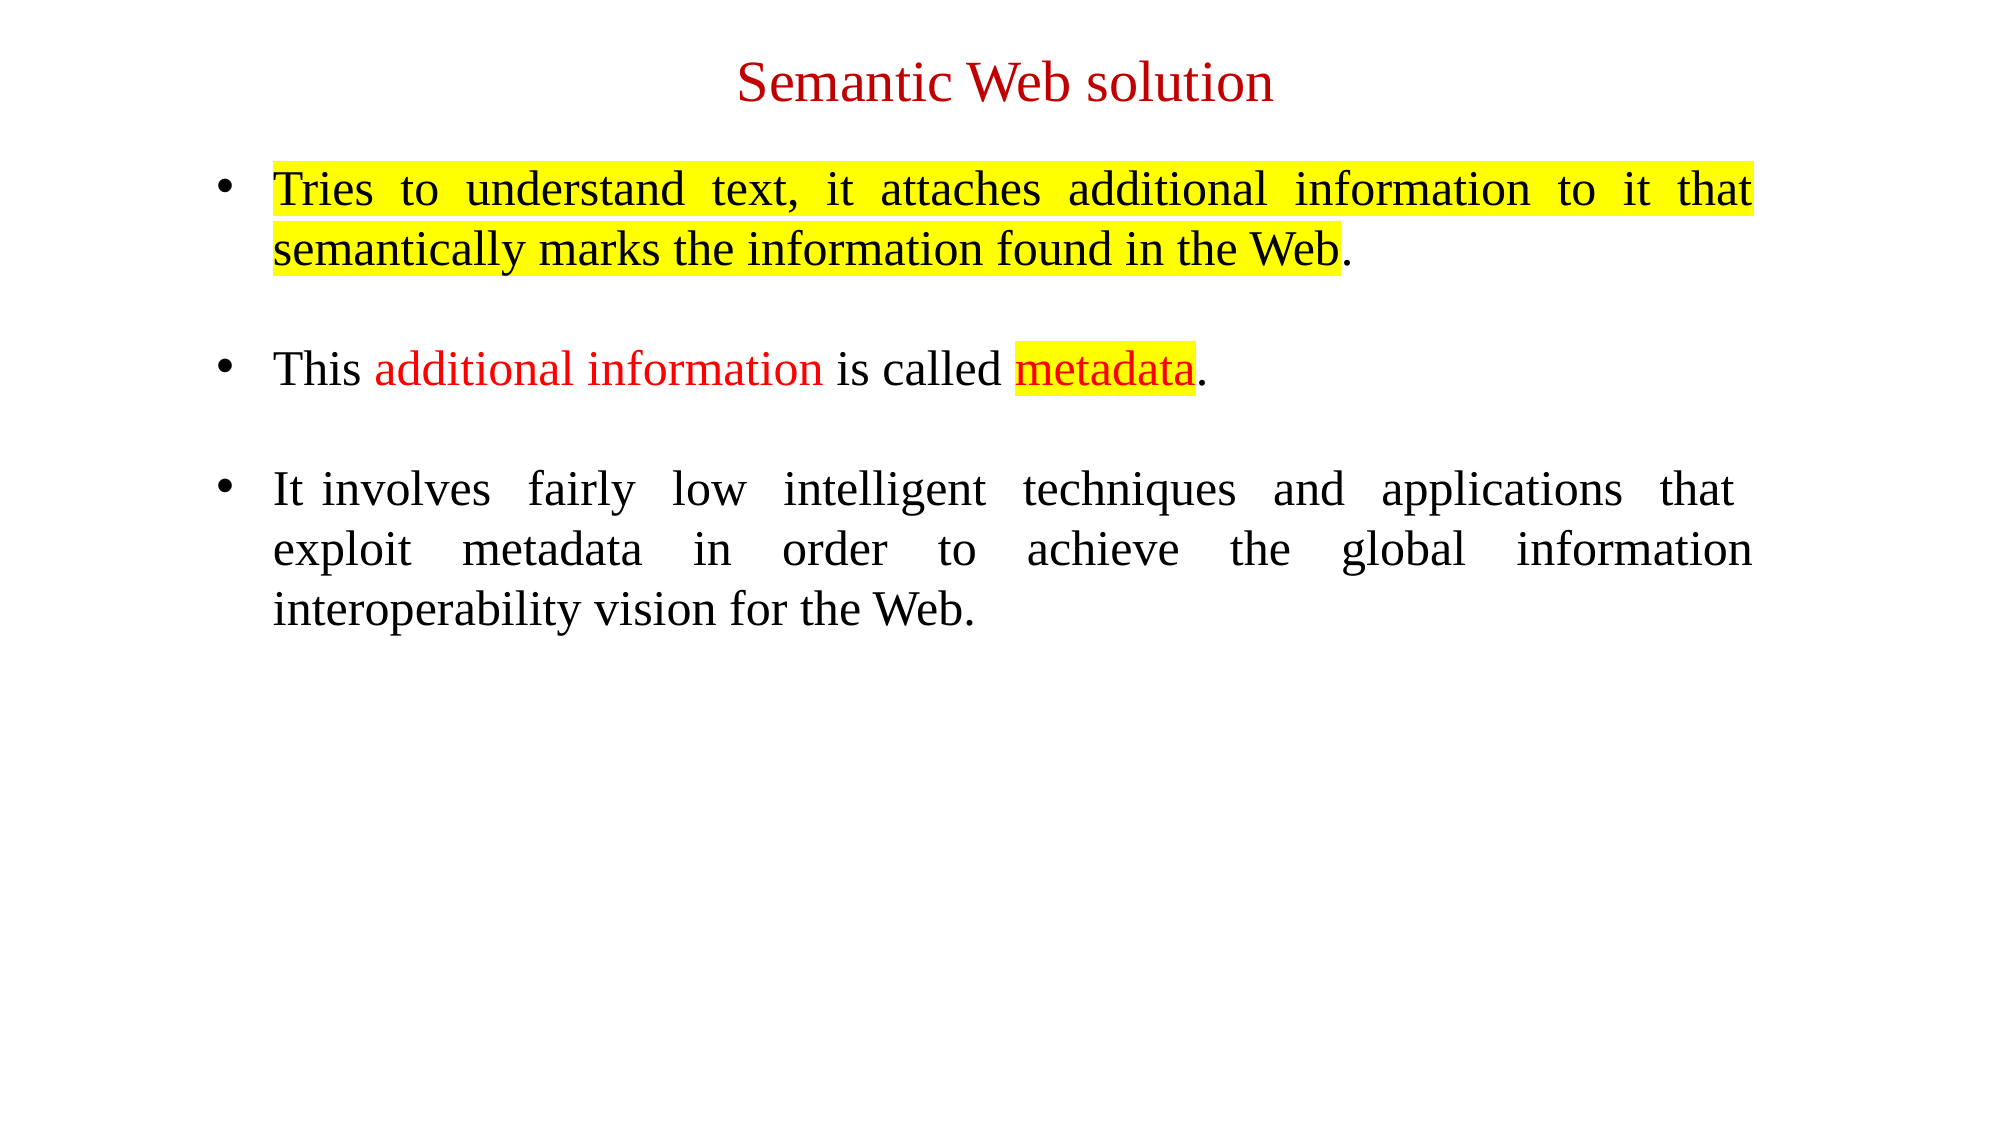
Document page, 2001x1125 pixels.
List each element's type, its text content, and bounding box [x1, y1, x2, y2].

text_box Tries to understand text, it attaches additional information to it that semantically marks the information found in the Web. This additional information is called metadata. It involves fairly low intelligent techniques and applications that exploit metadata in order to achieve the global information interoperability vision for the Web. [157, 147, 1769, 643]
text_box Semantic Web solution [554, 31, 1458, 134]
